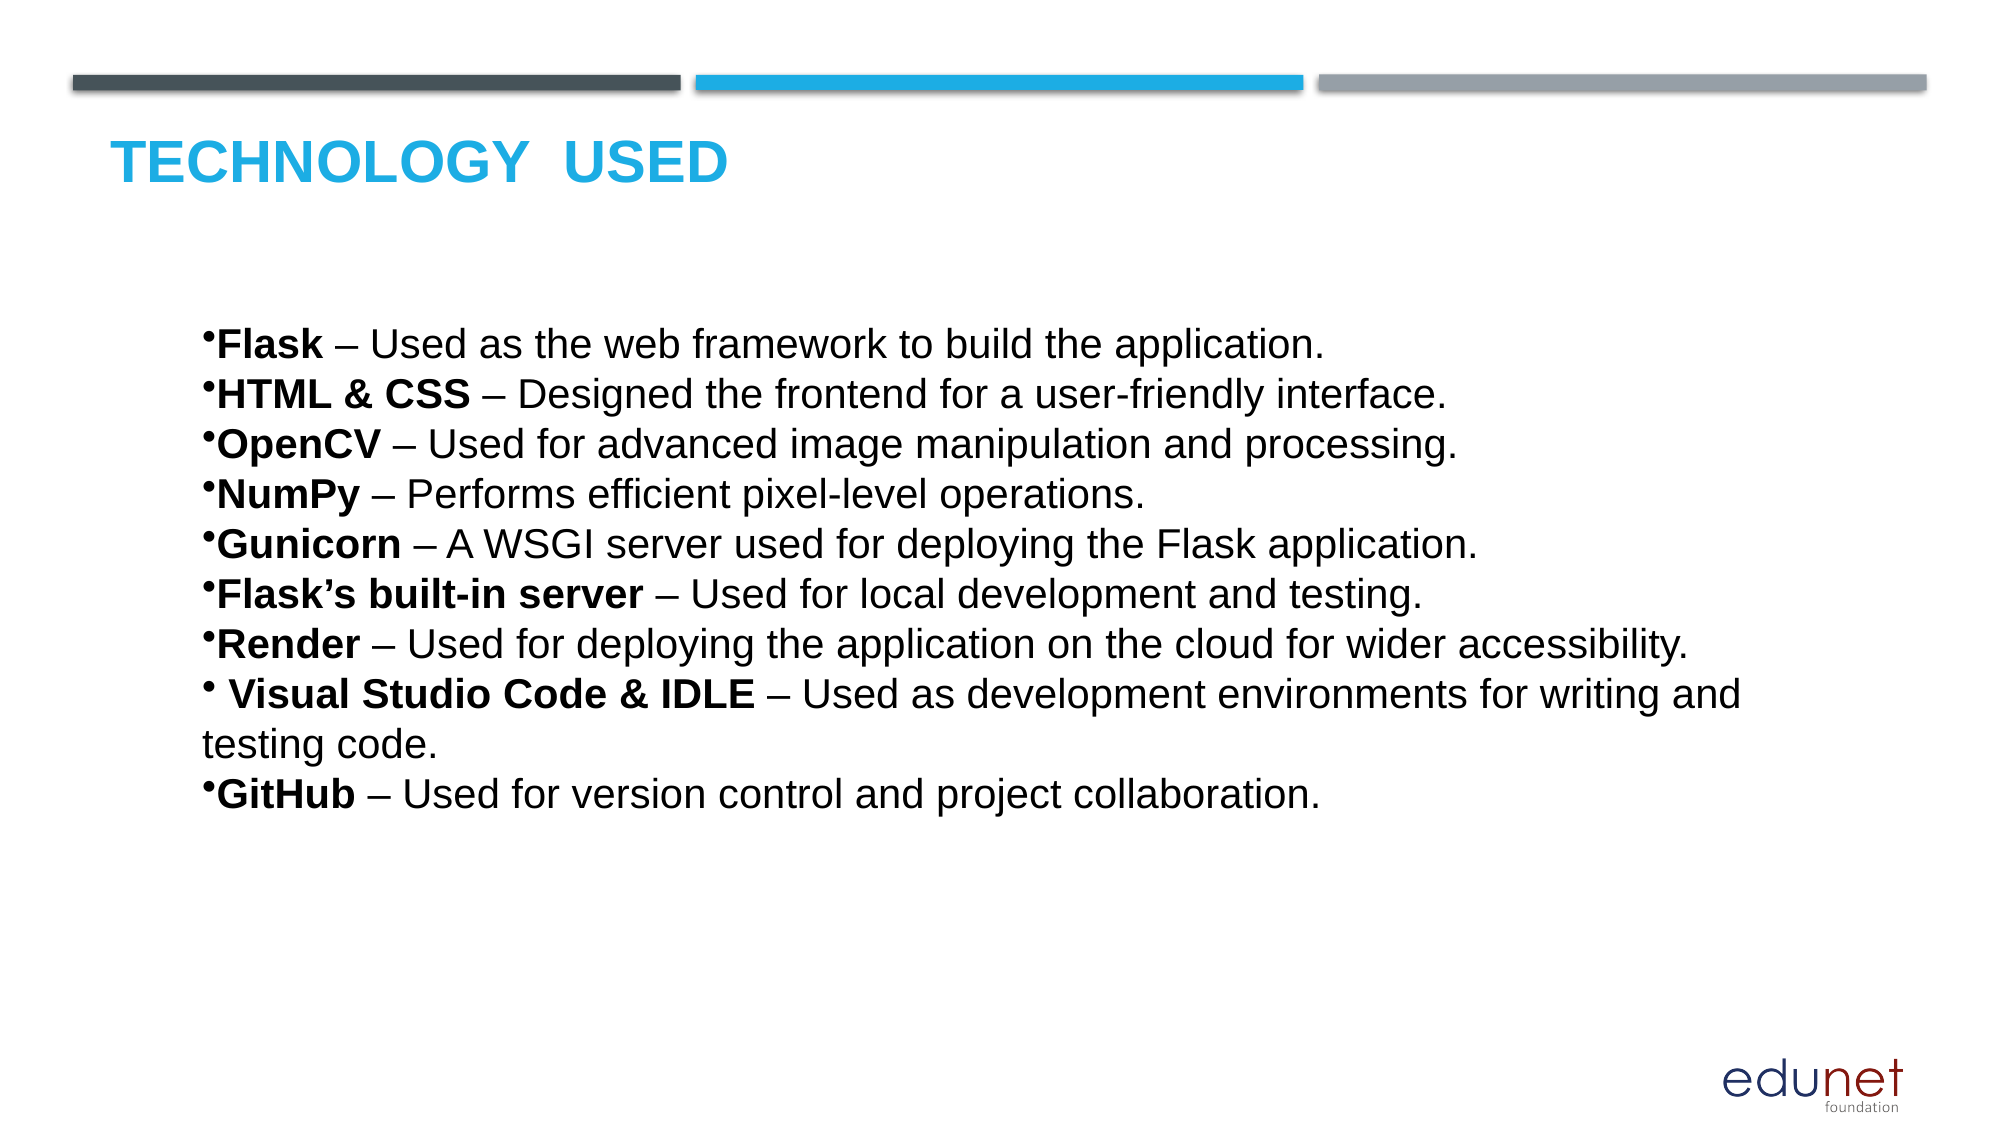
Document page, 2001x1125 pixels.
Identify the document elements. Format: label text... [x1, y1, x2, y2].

text_box [214, 747, 245, 854]
text_box Flask – Used as the web framework to build the application. HTML & CSS – Designed the frontend for a user-friendly interface. OpenCV – Used for advanced image manipulation and processing. NumPy – Performs efficient pixel-level operations. Gunicorn – A WSGI server used for deploying the Flask application. Flask’s built-in server – Used for local development and testing. Render – Used for deploying the application on the cloud for wider accessibility. Visual Studio Code & IDLE – Used as development environments for writing and testing code. GitHub – Used for version control and project collaboration. [187, 259, 1771, 970]
picture [1719, 1056, 1905, 1116]
title Technology used [95, 115, 1905, 203]
